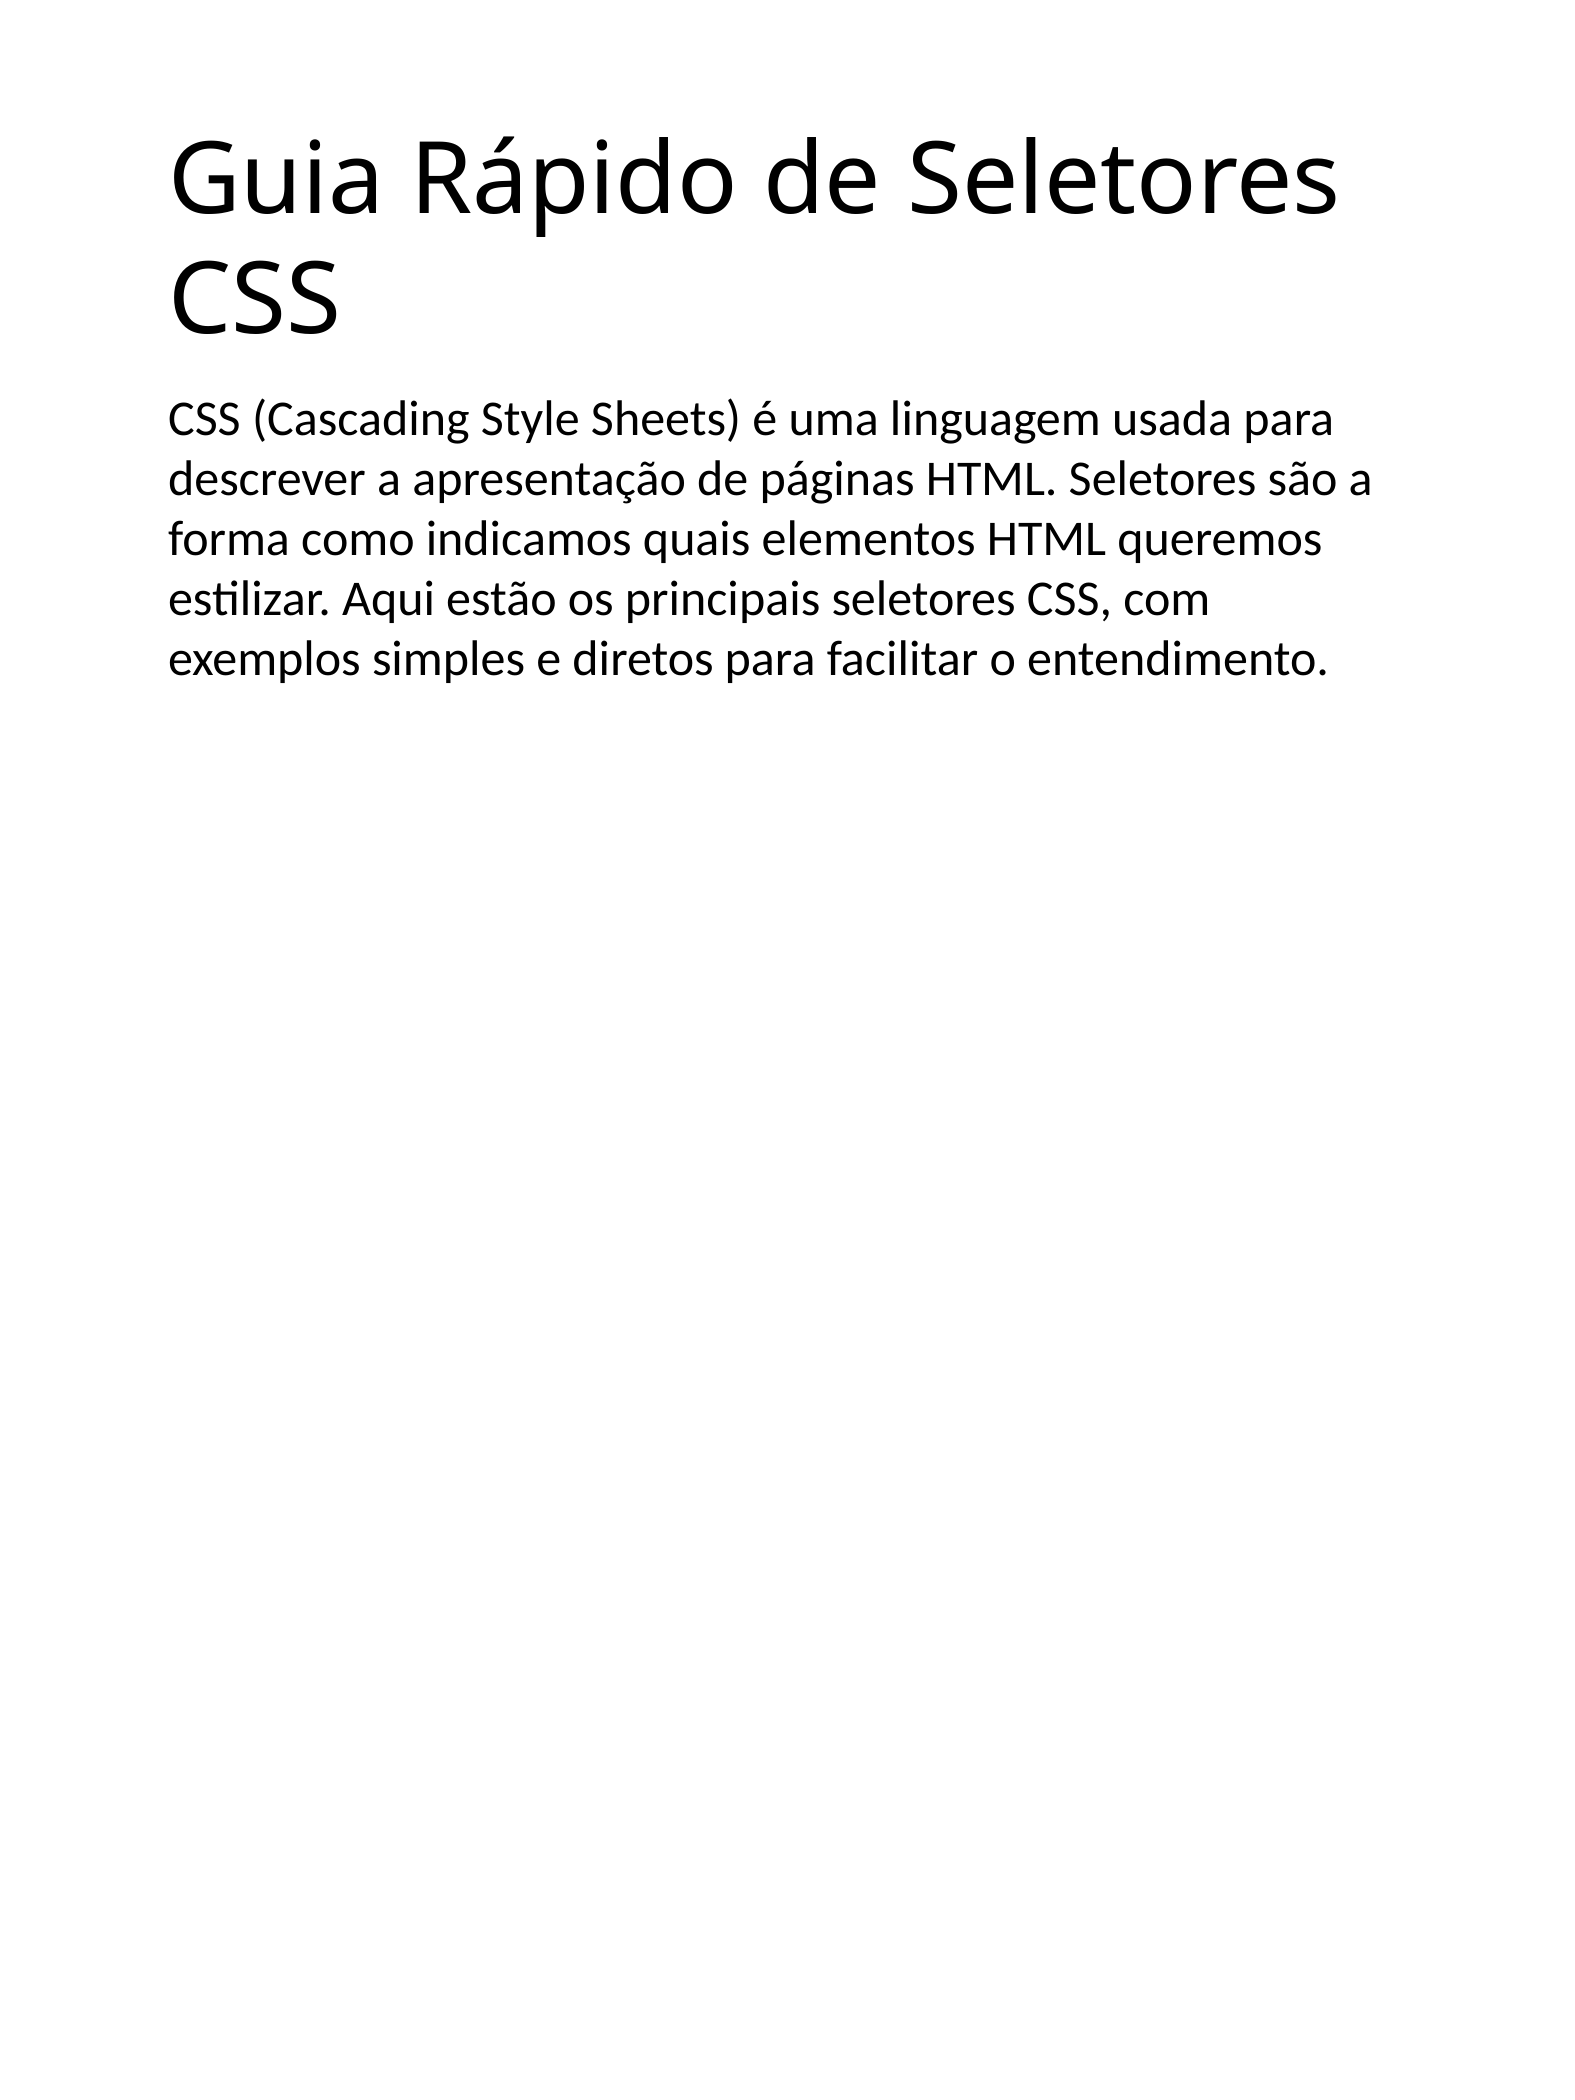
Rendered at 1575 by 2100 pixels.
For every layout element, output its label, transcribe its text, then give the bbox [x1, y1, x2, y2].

text_box CSS (Cascading Style Sheets) é uma linguagem usada para descrever a apresentação de páginas HTML. Seletores são a forma como indicamos quais elementos HTML queremos estilizar. Aqui estão os principais seletores CSS, com exemplos simples e diretos para facilitar o entendimento. [153, 378, 1422, 694]
text_box Guia Rápido de Seletores CSS [153, 105, 1422, 361]
